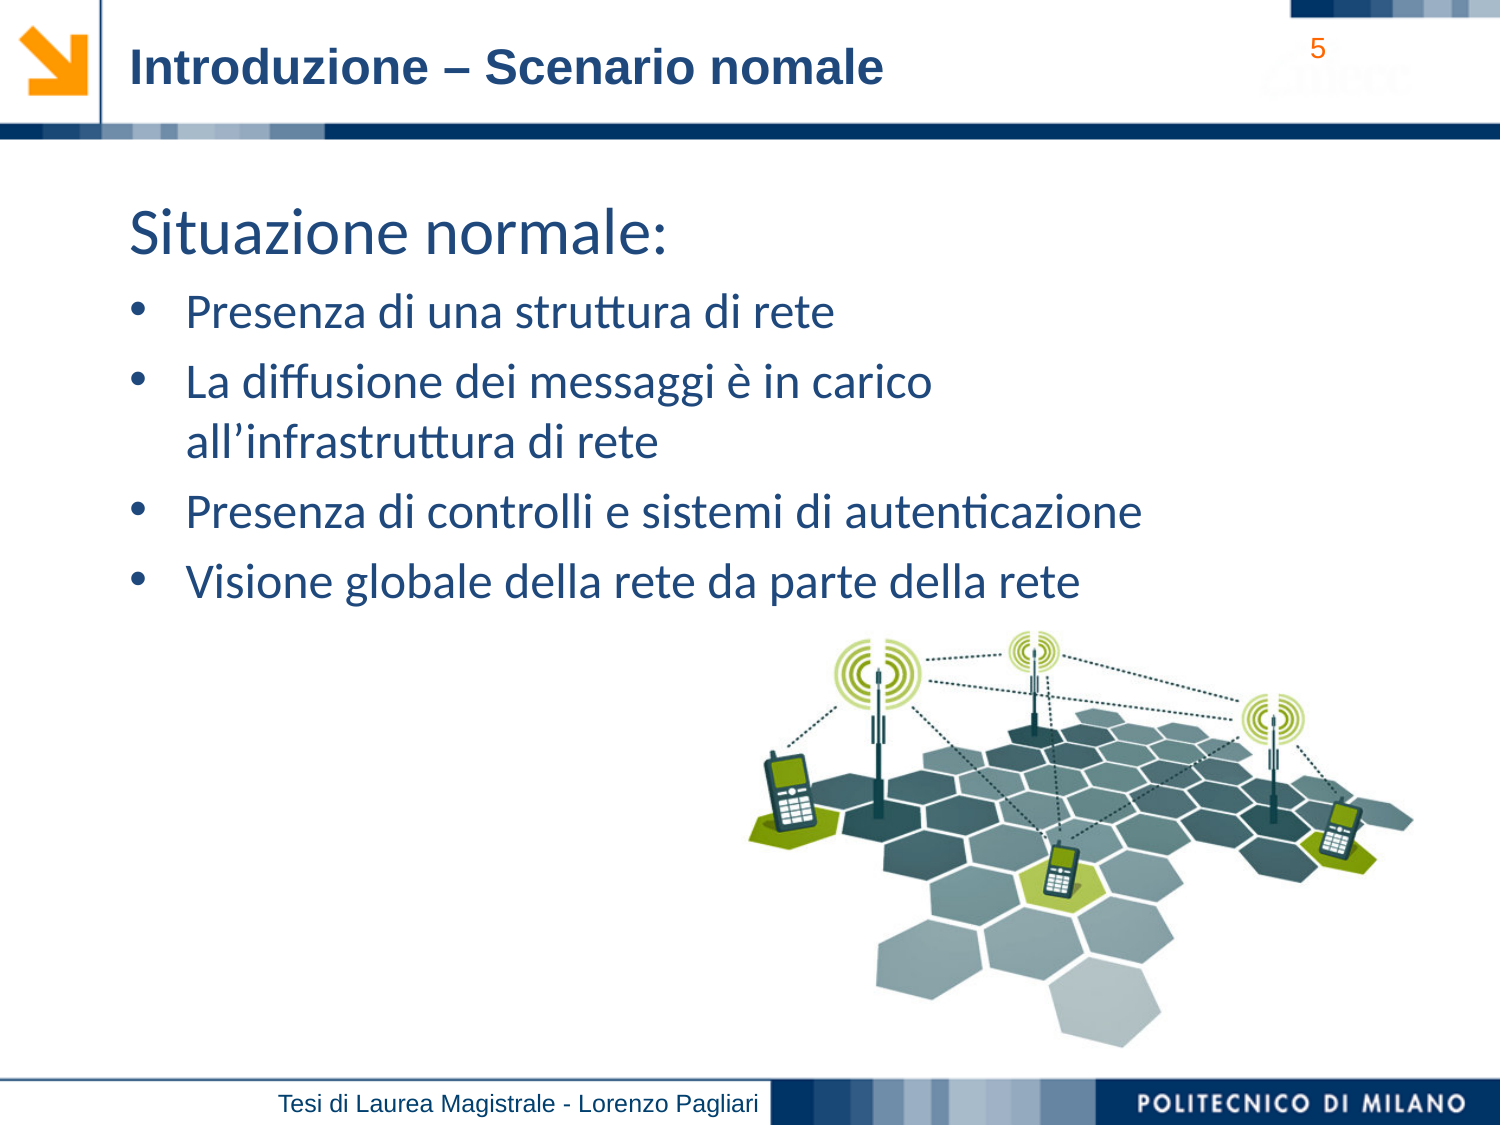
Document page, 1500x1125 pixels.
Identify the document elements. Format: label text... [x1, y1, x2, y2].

picture [0, 0, 1500, 1125]
list Introduzione – Scenario nomale [114, 26, 1273, 111]
list Situazione normale: Presenza di una struttura di rete La diffusione dei messaggi è in carico all’infrastruttura di rete Presenza di controlli e sistemi di autenticazione Visione globale della rete da parte della rete [114, 181, 1273, 1042]
